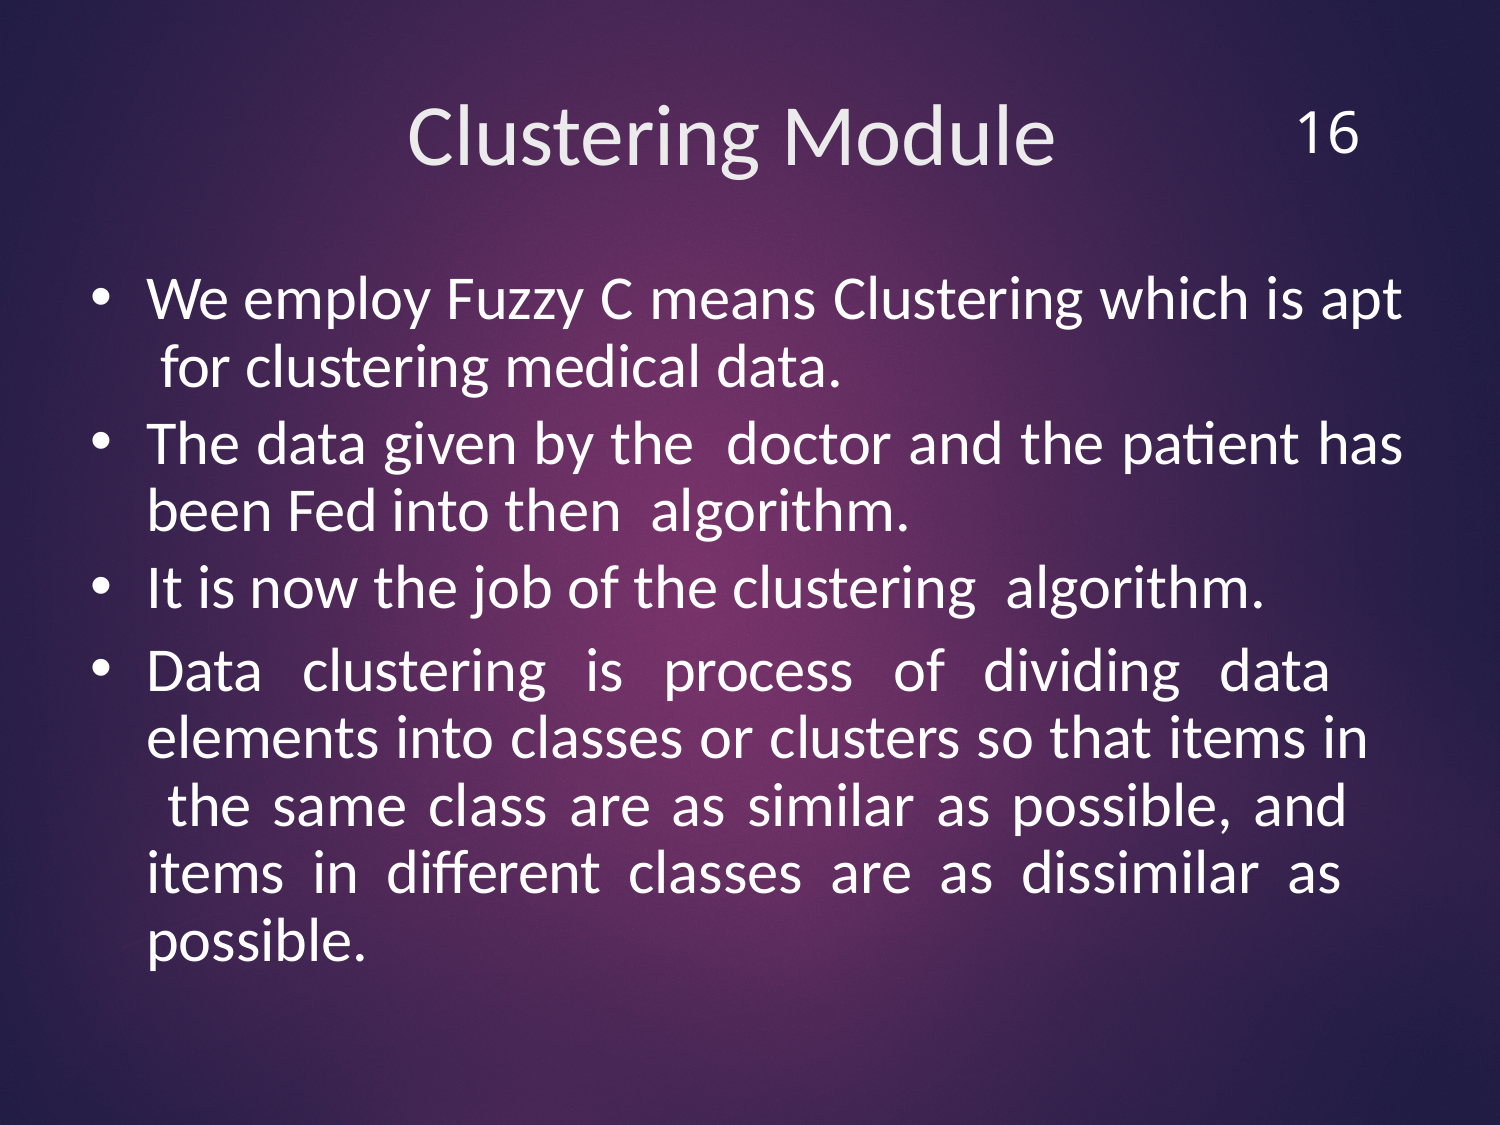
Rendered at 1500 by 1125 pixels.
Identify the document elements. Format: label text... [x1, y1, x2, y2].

title Clustering Module [405, 75, 1095, 256]
text_box We employ Fuzzy C means Clustering which is apt for clustering medical data. The data given by the doctor and the patient has been Fed into then algorithm. It is now the job of the clustering algorithm. Data clustering is process of dividing data elements into classes or clusters so that items in the same class are as similar as possible, and items in different classes are as dissimilar as possible. [87, 256, 1405, 975]
slide_number 16 [1273, 0, 1378, 175]
